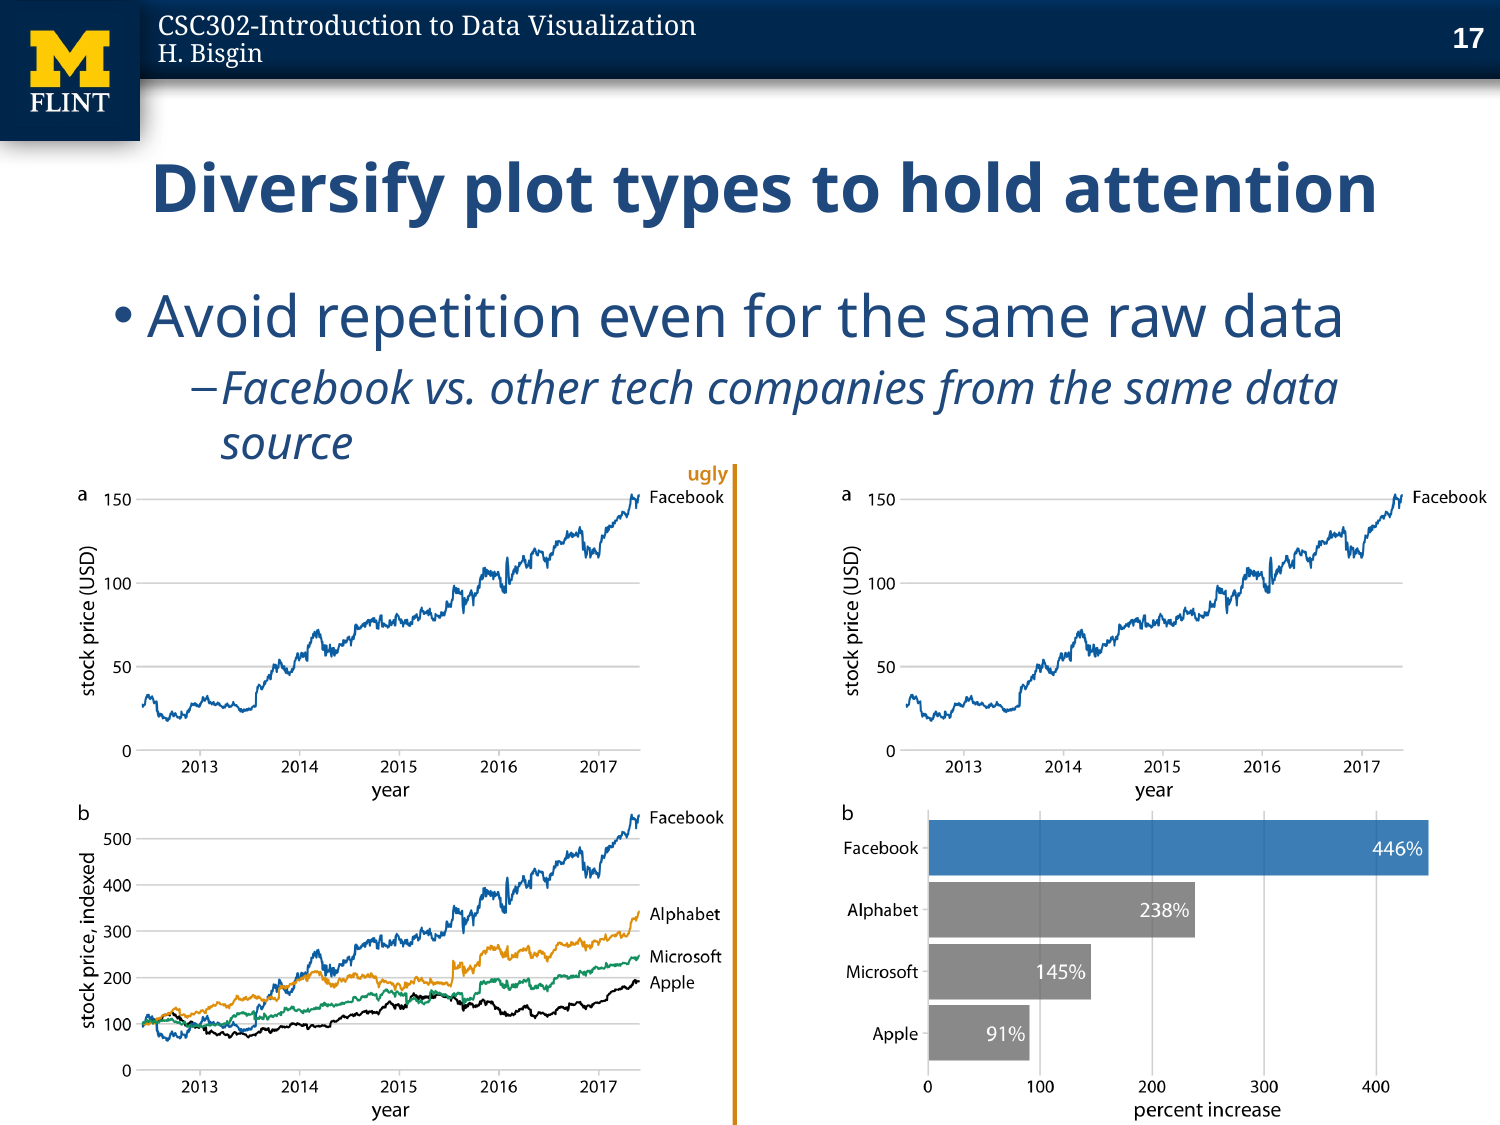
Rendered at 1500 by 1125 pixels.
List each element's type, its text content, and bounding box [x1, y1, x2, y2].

list Avoid repetition even for the same raw data Facebook vs. other tech companies from the same data source [75, 269, 1425, 990]
slide_number 17 [1149, 6, 1500, 67]
picture [0, 0, 1500, 1125]
title Diversify plot types to hold attention [73, 109, 1457, 263]
